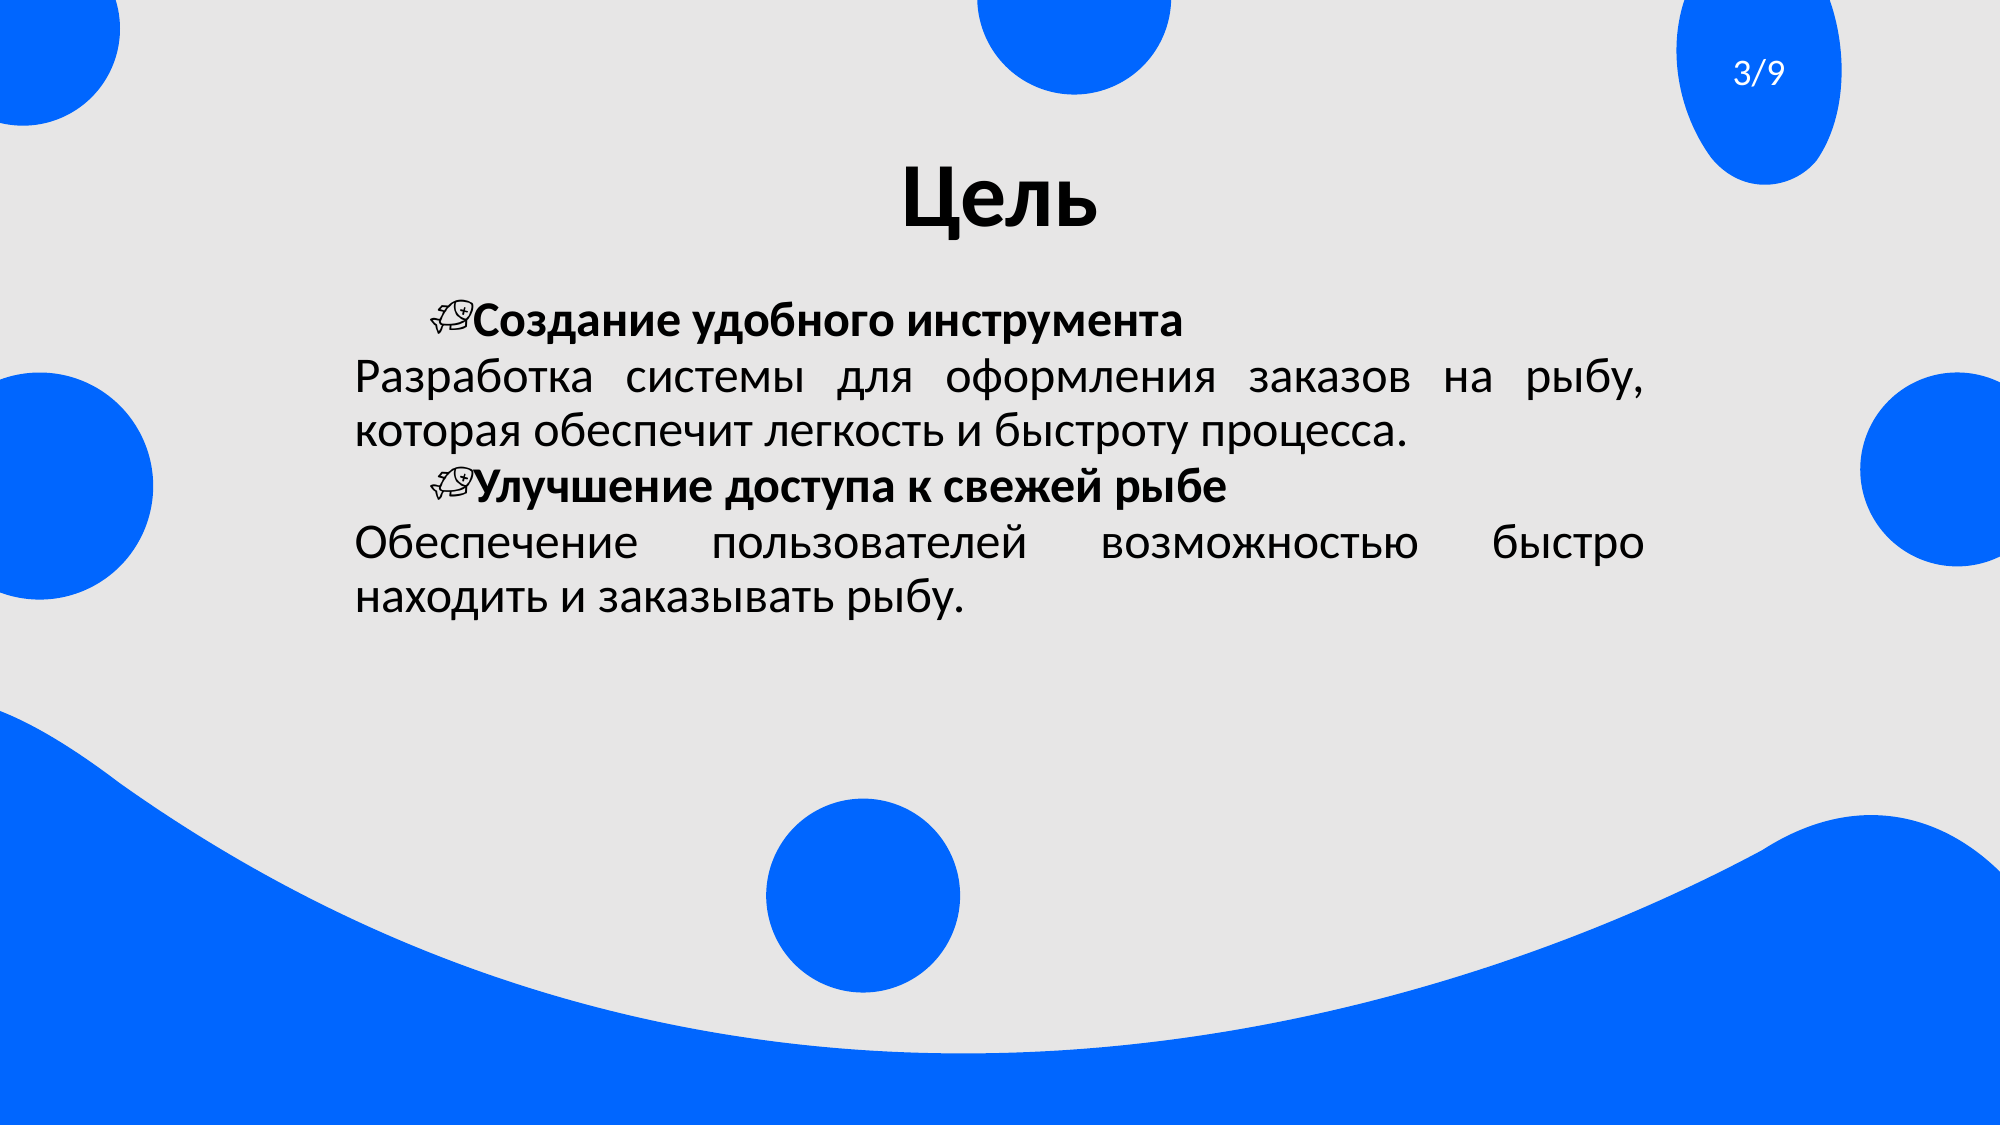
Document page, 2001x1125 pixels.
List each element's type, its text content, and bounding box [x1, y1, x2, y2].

title Цель [689, 132, 1311, 261]
text_box [1859, 371, 2000, 568]
picture [429, 461, 474, 505]
text_box [0, 709, 2000, 1125]
text_box [976, 0, 1173, 96]
list Создание удобного инструмента Разработка системы для оформления заказов на рыбу, которая обеспечит легкость и быстроту процесса. Улучшение доступа к свежей рыбе Обеспечение пользователей возможностью быстро находить и заказывать рыбу. [339, 285, 1661, 1013]
text_box 3/9 [1675, 0, 1843, 186]
text_box [0, 371, 155, 601]
text_box [0, 0, 122, 127]
text_box [765, 797, 962, 994]
picture [429, 294, 474, 339]
